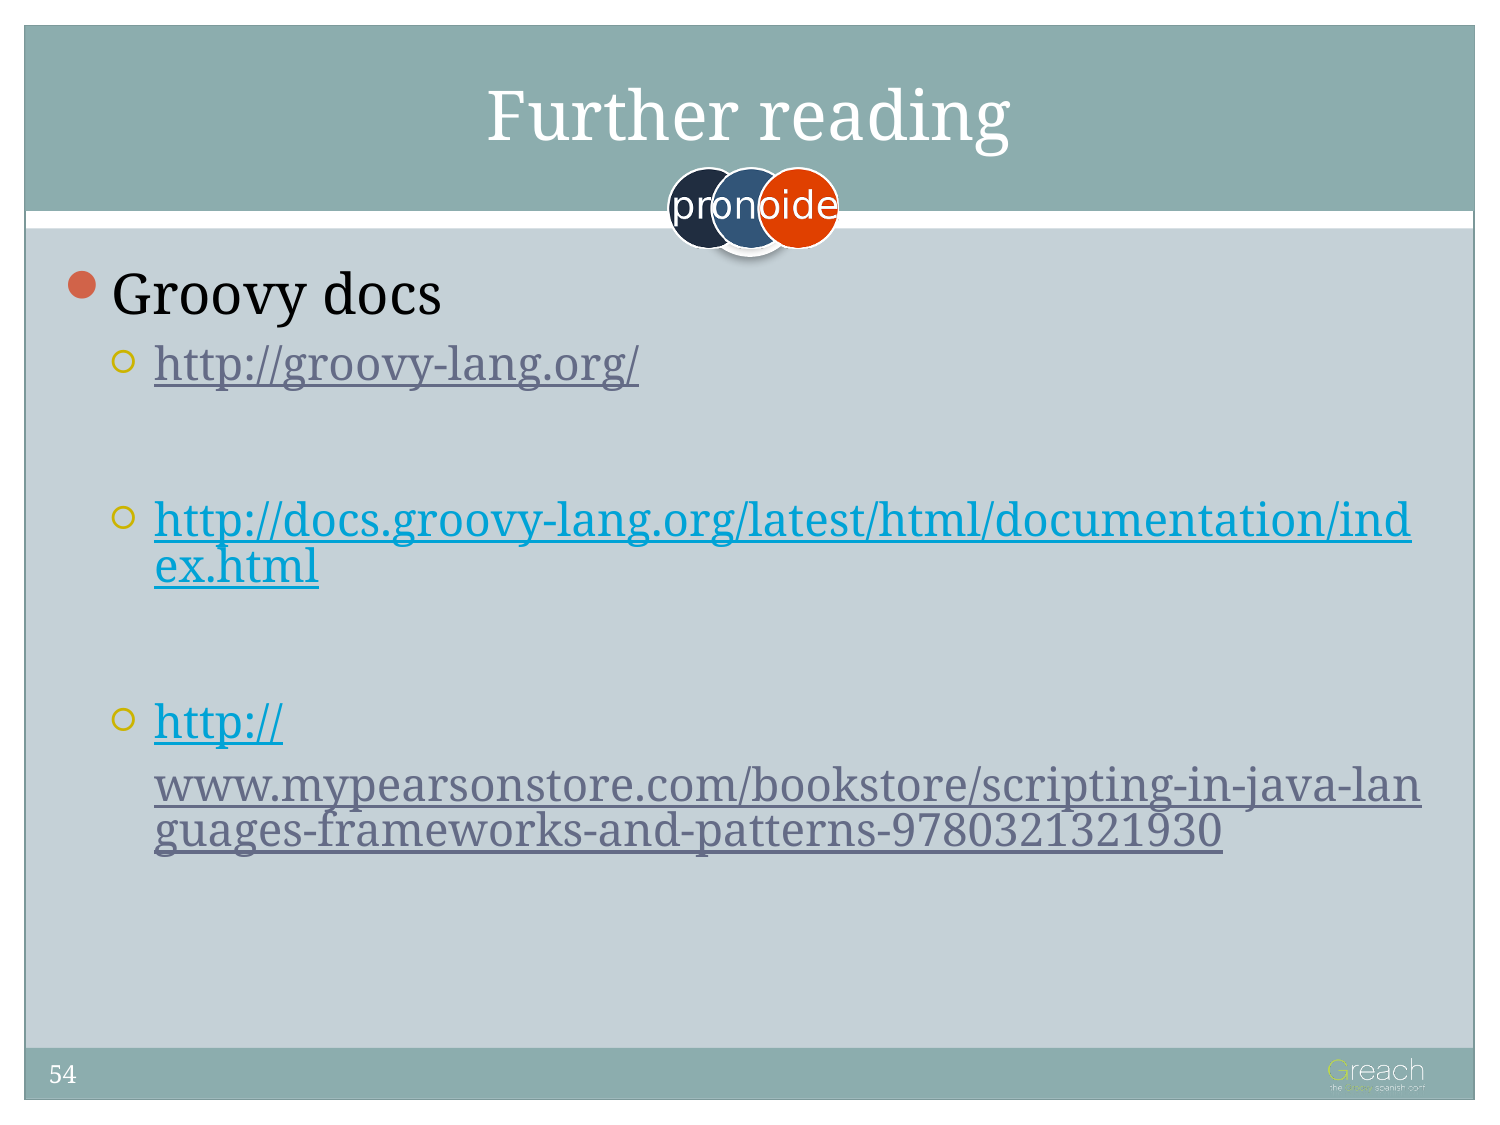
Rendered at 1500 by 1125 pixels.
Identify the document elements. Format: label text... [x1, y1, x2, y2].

picture [667, 167, 839, 249]
title Further reading [49, 37, 1450, 162]
list Groovy docs http://groovy-lang.org/ http://docs.groovy-lang.org/latest/html/documentation/index.html http://www.mypearsonstore.com/bookstore/scripting-in-java-languages-frameworks-and-patterns-9780321321930 [49, 250, 1445, 1001]
picture [1328, 1058, 1425, 1097]
